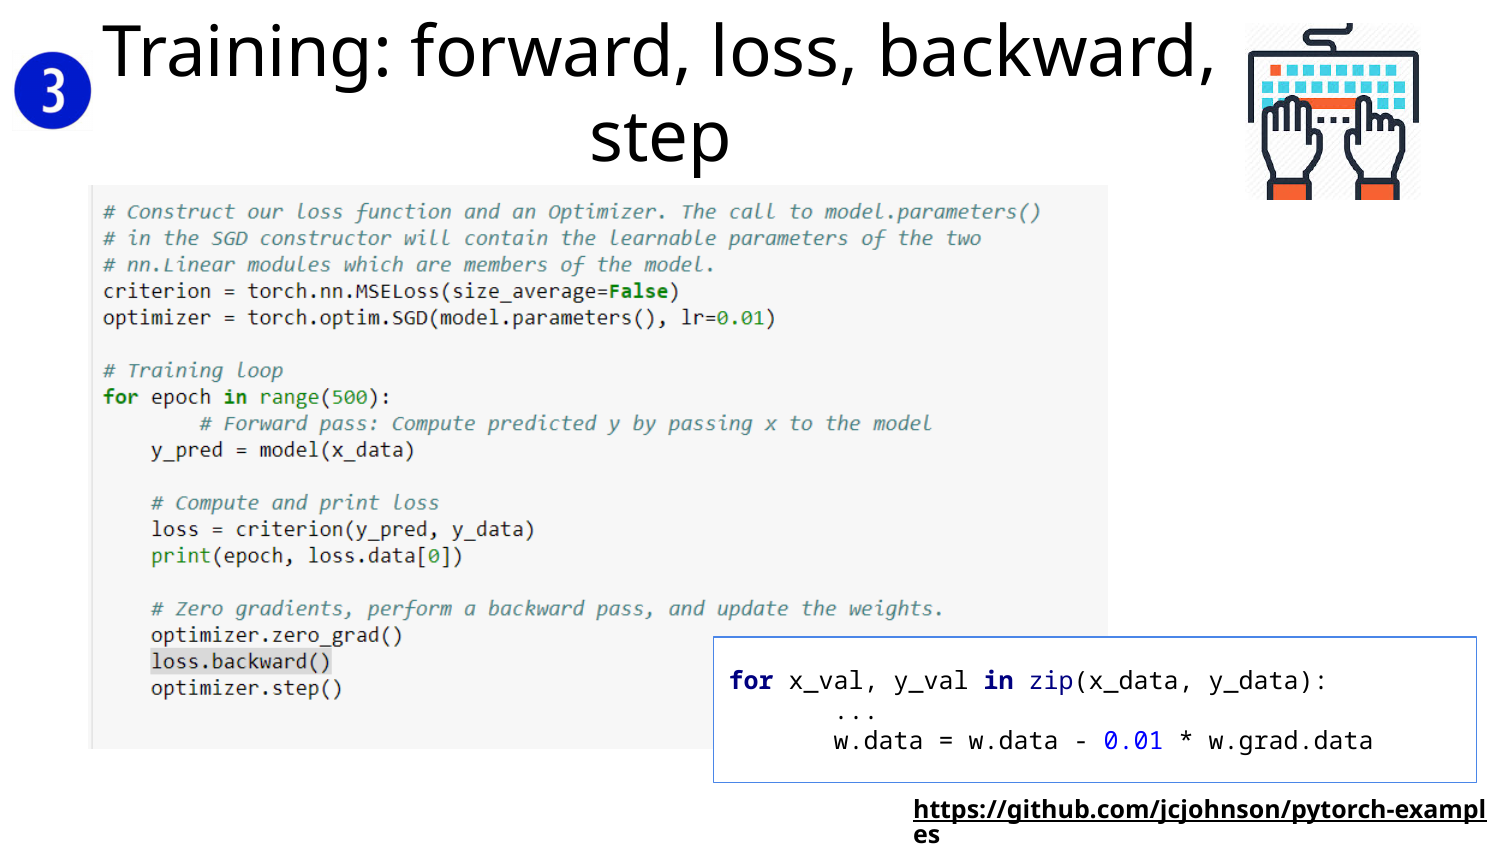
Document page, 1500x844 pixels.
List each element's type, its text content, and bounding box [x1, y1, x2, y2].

picture [88, 185, 1108, 749]
picture [12, 50, 93, 131]
text_box for x_val, y_val in zip(x_data, y_data): ... w.data = w.data - 0.01 * w.grad.data [713, 637, 1477, 783]
title Training: forward, loss, backward, step [84, 11, 1238, 170]
picture [1245, 23, 1422, 200]
text_box https://github.com/jcjohnson/pytorch-examples [908, 806, 1498, 844]
